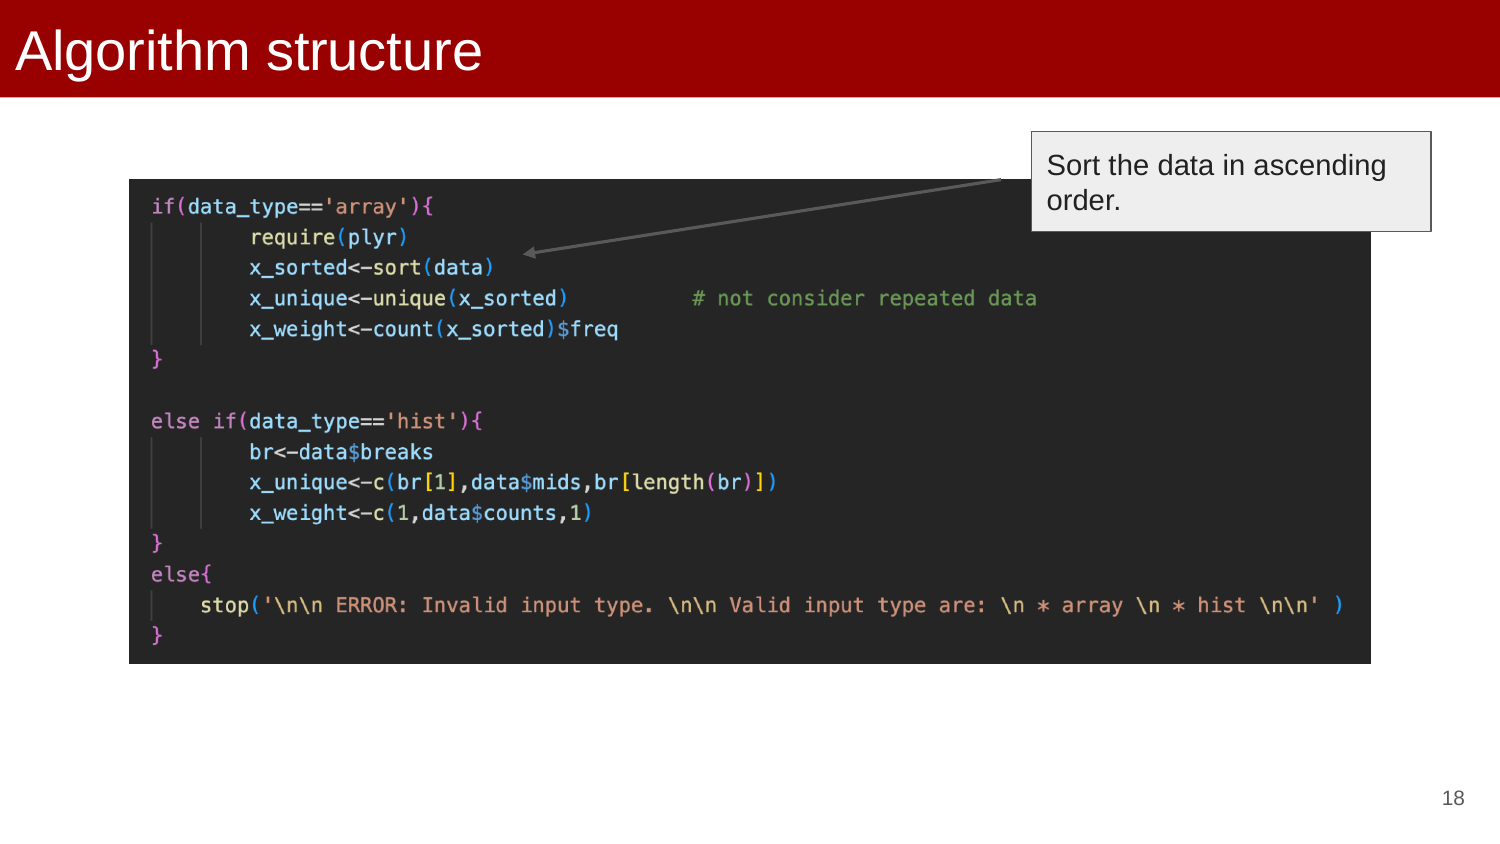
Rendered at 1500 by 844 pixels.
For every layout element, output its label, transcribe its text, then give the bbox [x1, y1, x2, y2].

title Algorithm structure [0, 0, 1500, 98]
slide_number ‹#› [1389, 764, 1480, 830]
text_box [522, 179, 1002, 255]
picture [129, 179, 1371, 665]
text_box Sort the data in ascending order. [1031, 131, 1432, 232]
